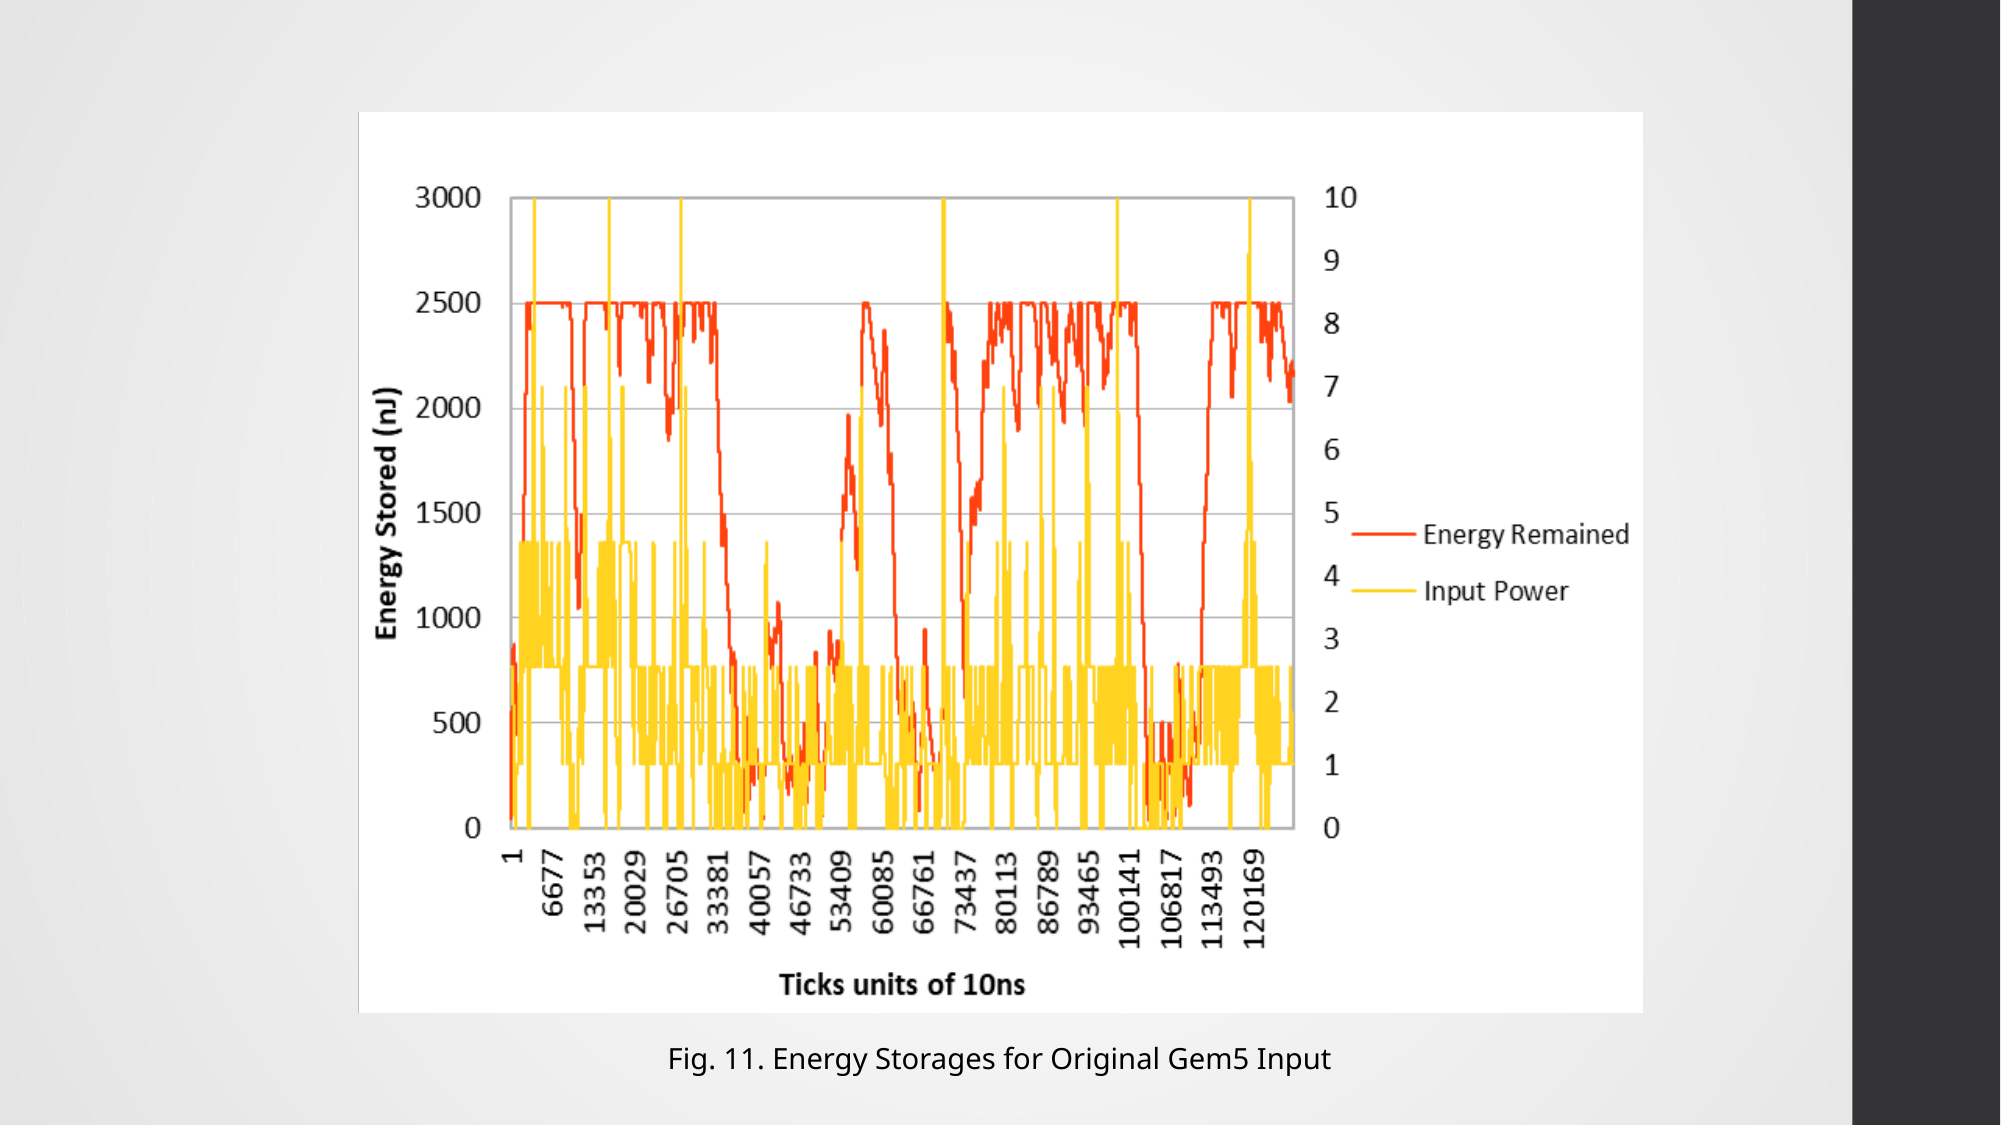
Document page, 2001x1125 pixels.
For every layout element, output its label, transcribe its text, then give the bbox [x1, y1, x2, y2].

text_box Fig. 11. Energy Storages for Original Gem5 Input [652, 1032, 1347, 1083]
picture [356, 112, 1644, 1013]
